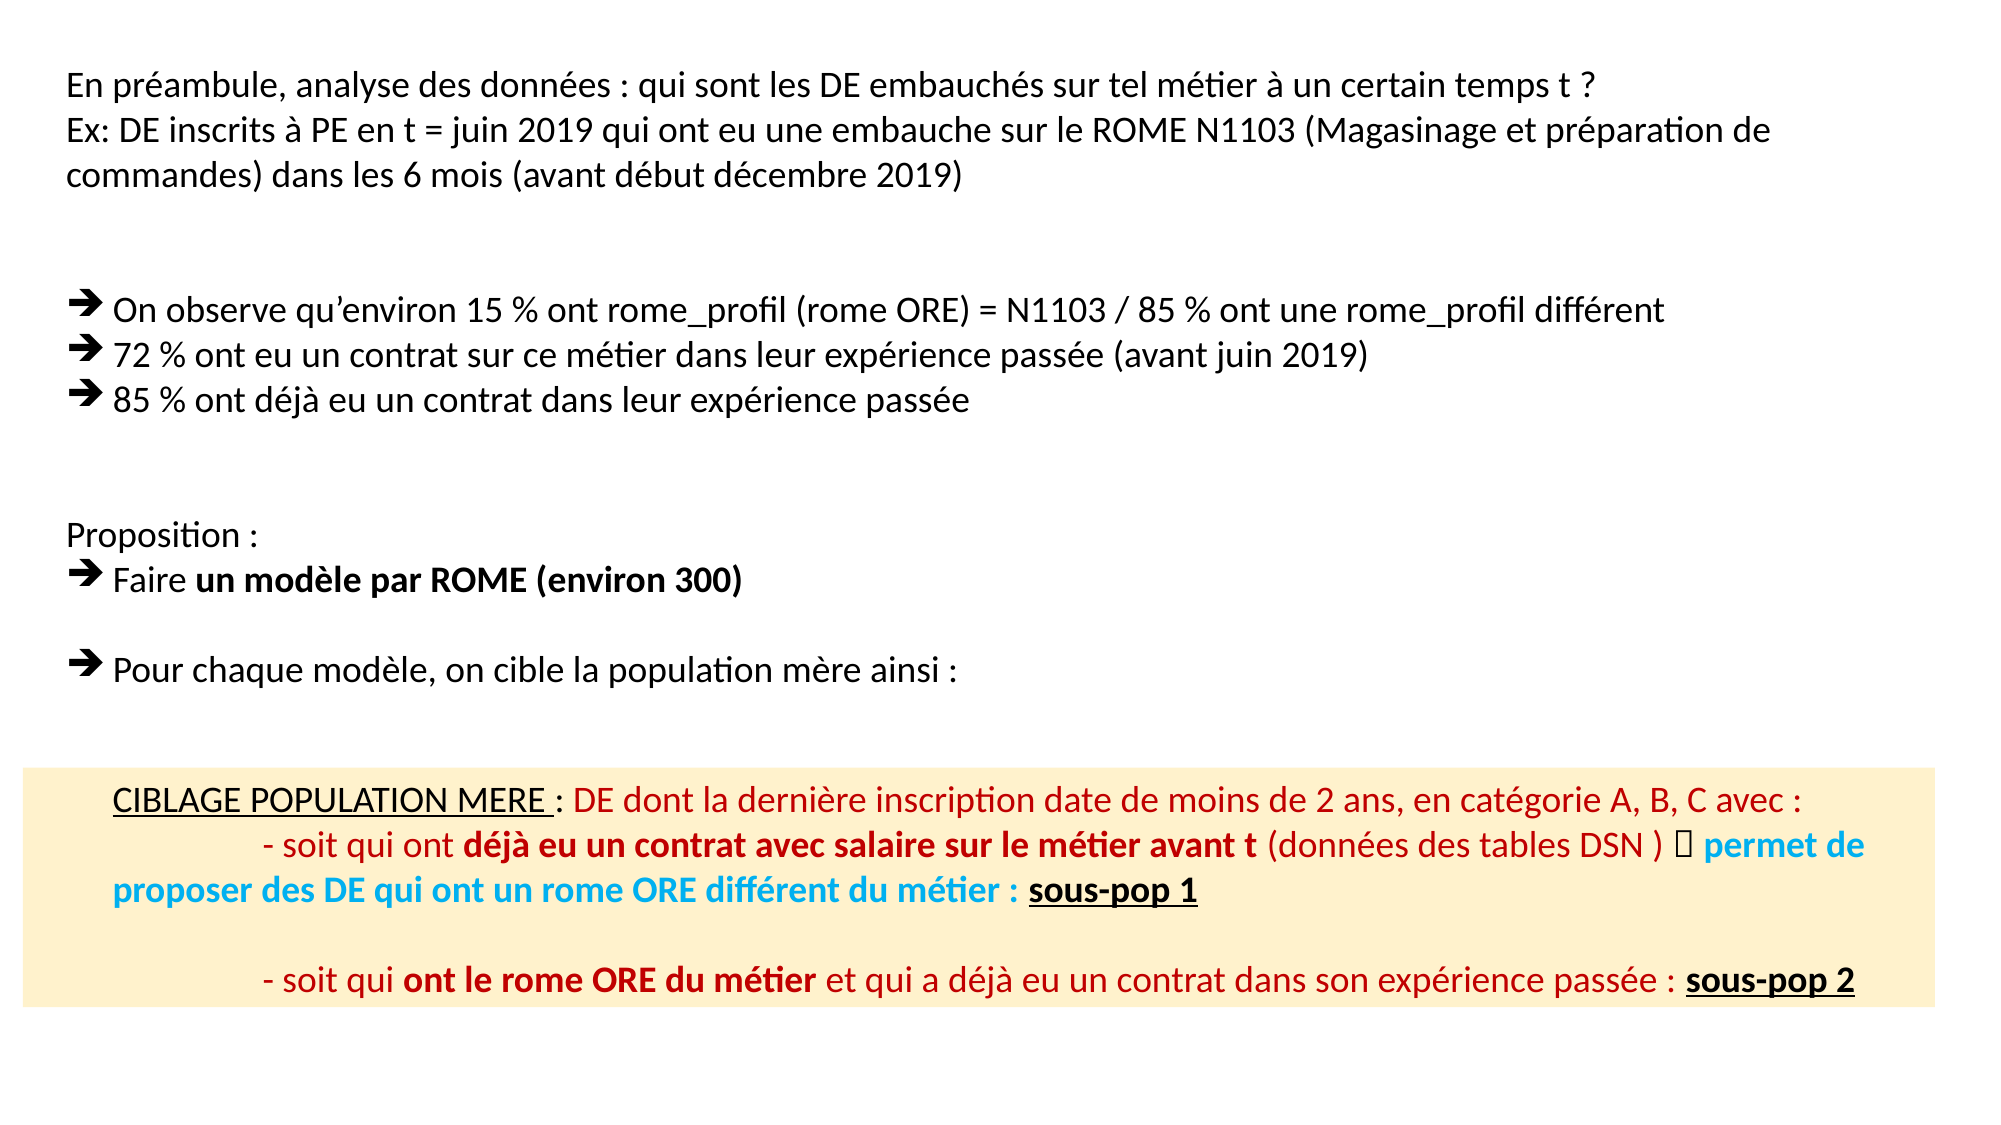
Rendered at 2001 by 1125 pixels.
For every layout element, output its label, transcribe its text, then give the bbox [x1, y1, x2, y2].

text_box En préambule, analyse des données : qui sont les DE embauchés sur tel métier à un certain temps t ? Ex: DE inscrits à PE en t = juin 2019 qui ont eu une embauche sur le ROME N1103 (Magasinage et préparation de commandes) dans les 6 mois (avant début décembre 2019) On observe qu’environ 15 % ont rome_profil (rome ORE) = N1103 / 85 % ont une rome_profil différent 72 % ont eu un contrat sur ce métier dans leur expérience passée (avant juin 2019) 85 % ont déjà eu un contrat dans leur expérience passée Proposition : Faire un modèle par ROME (environ 300) Pour chaque modèle, on cible la population mère ainsi : [51, 53, 1935, 698]
text_box CIBLAGE POPULATION MERE : DE dont la dernière inscription date de moins de 2 ans, en catégorie A, B, C avec : - soit qui ont déjà eu un contrat avec salaire sur le métier avant t (données des tables DSN )  permet de proposer des DE qui ont un rome ORE différent du métier : sous-pop 1 - soit qui ont le rome ORE du métier et qui a déjà eu un contrat dans son expérience passée : sous-pop 2 [22, 767, 1935, 1008]
